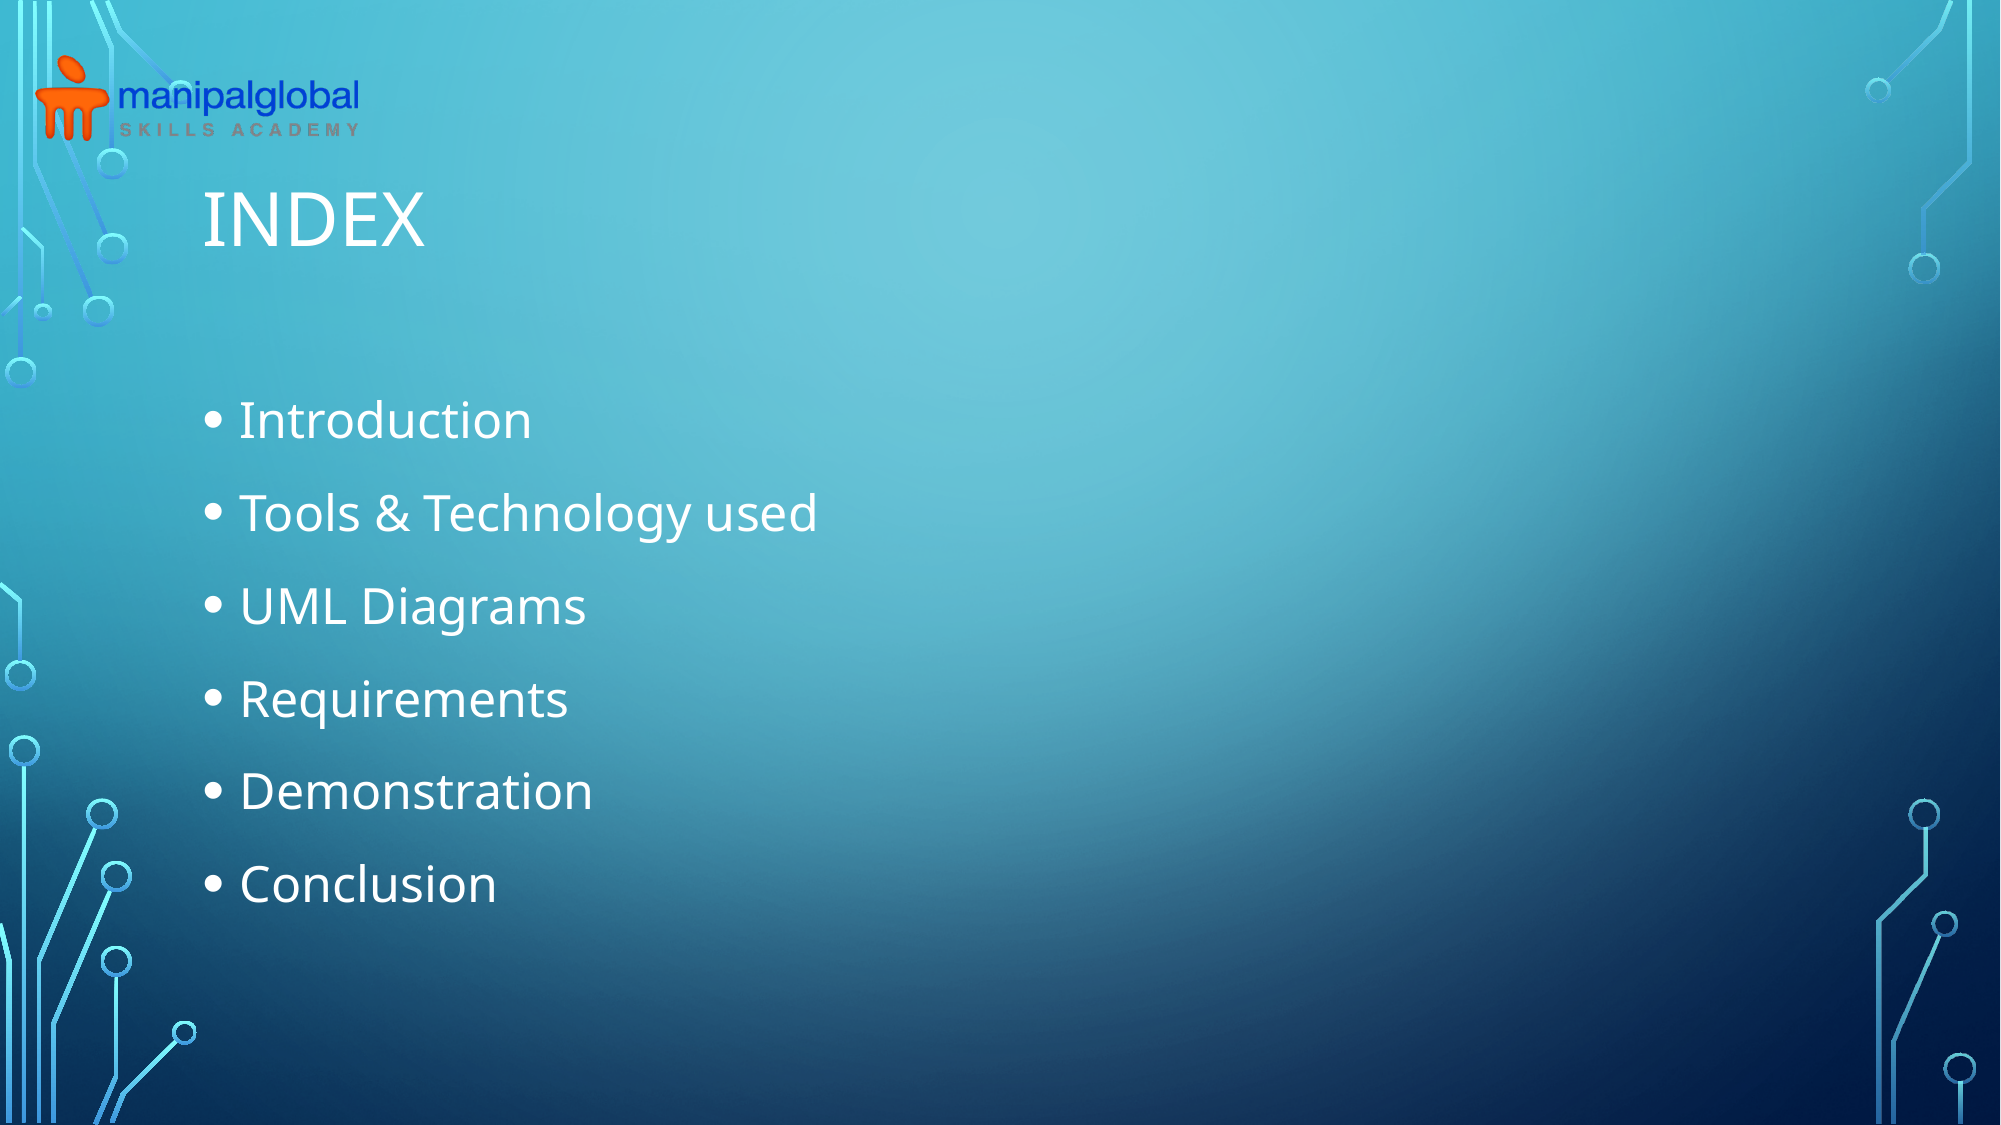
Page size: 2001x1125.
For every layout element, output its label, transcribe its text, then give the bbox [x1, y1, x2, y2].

title Index [187, 101, 1813, 344]
picture [35, 55, 358, 142]
list Introduction Tools & Technology used UML Diagrams Requirements Demonstration Conclusion [187, 369, 1813, 950]
